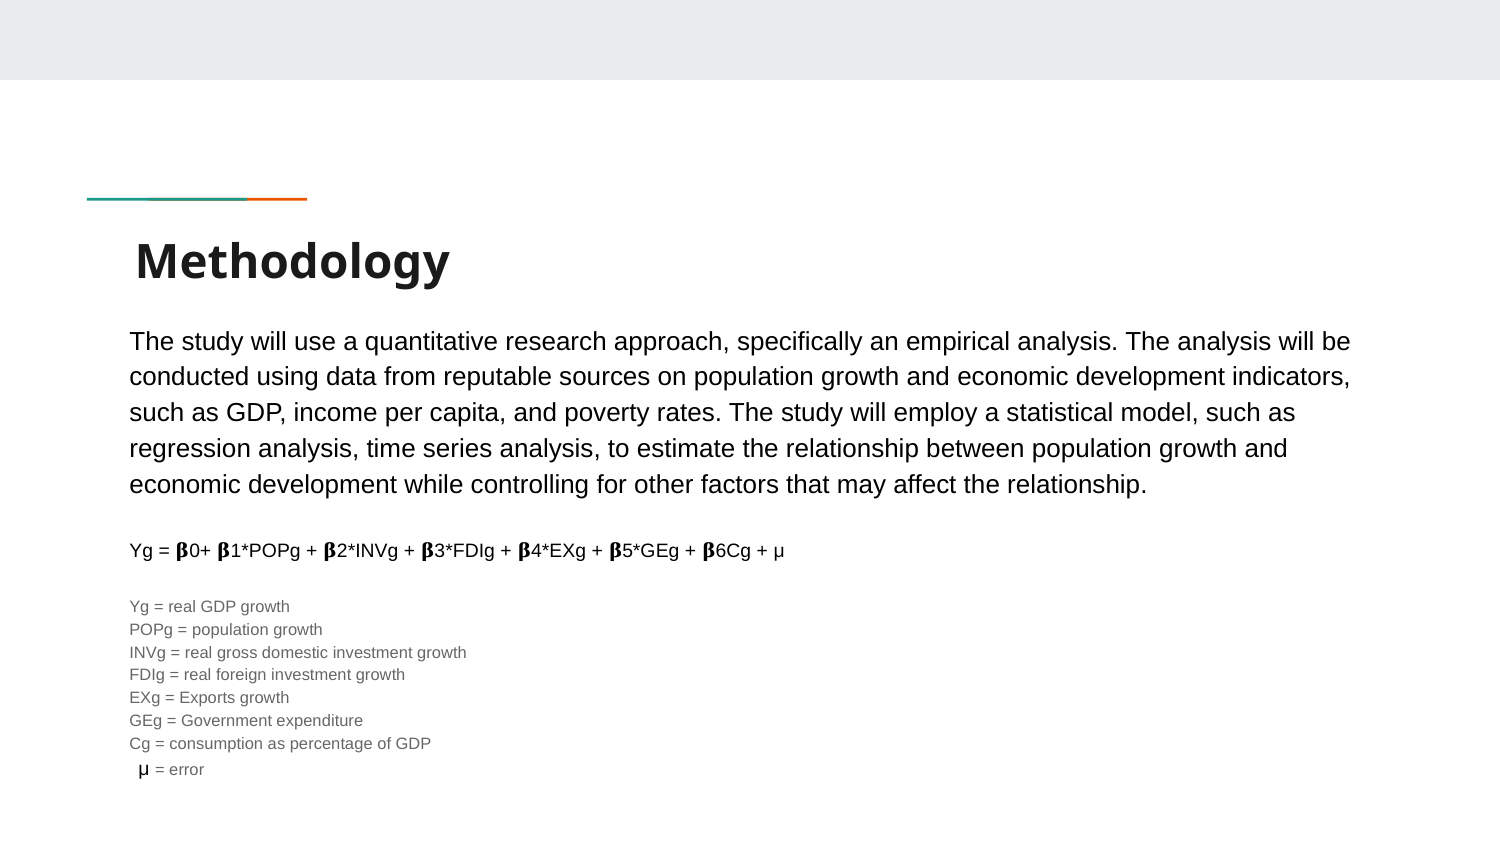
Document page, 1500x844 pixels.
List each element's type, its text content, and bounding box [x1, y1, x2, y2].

list The study will use a quantitative research approach, specifically an empirical analysis. The analysis will be conducted using data from reputable sources on population growth and economic development indicators, such as GDP, income per capita, and poverty rates. The study will employ a statistical model, such as regression analysis, time series analysis, to estimate the relationship between population growth and economic development while controlling for other factors that may affect the relationship. Yg = 𝛃0+ 𝛃1*POPg + 𝛃2*INVg + 𝛃3*FDIg + 𝛃4*EXg + 𝛃5*GEg + 𝛃6Cg + μ Yg = real GDP growth POPg = population growth INVg = real gross domestic investment growth FDIg = real foreign investment growth EXg = Exports growth GEg = Government expenditure Cg = consumption as percentage of GDP μ = error [114, 304, 1376, 818]
title Methodology [119, 216, 1381, 305]
